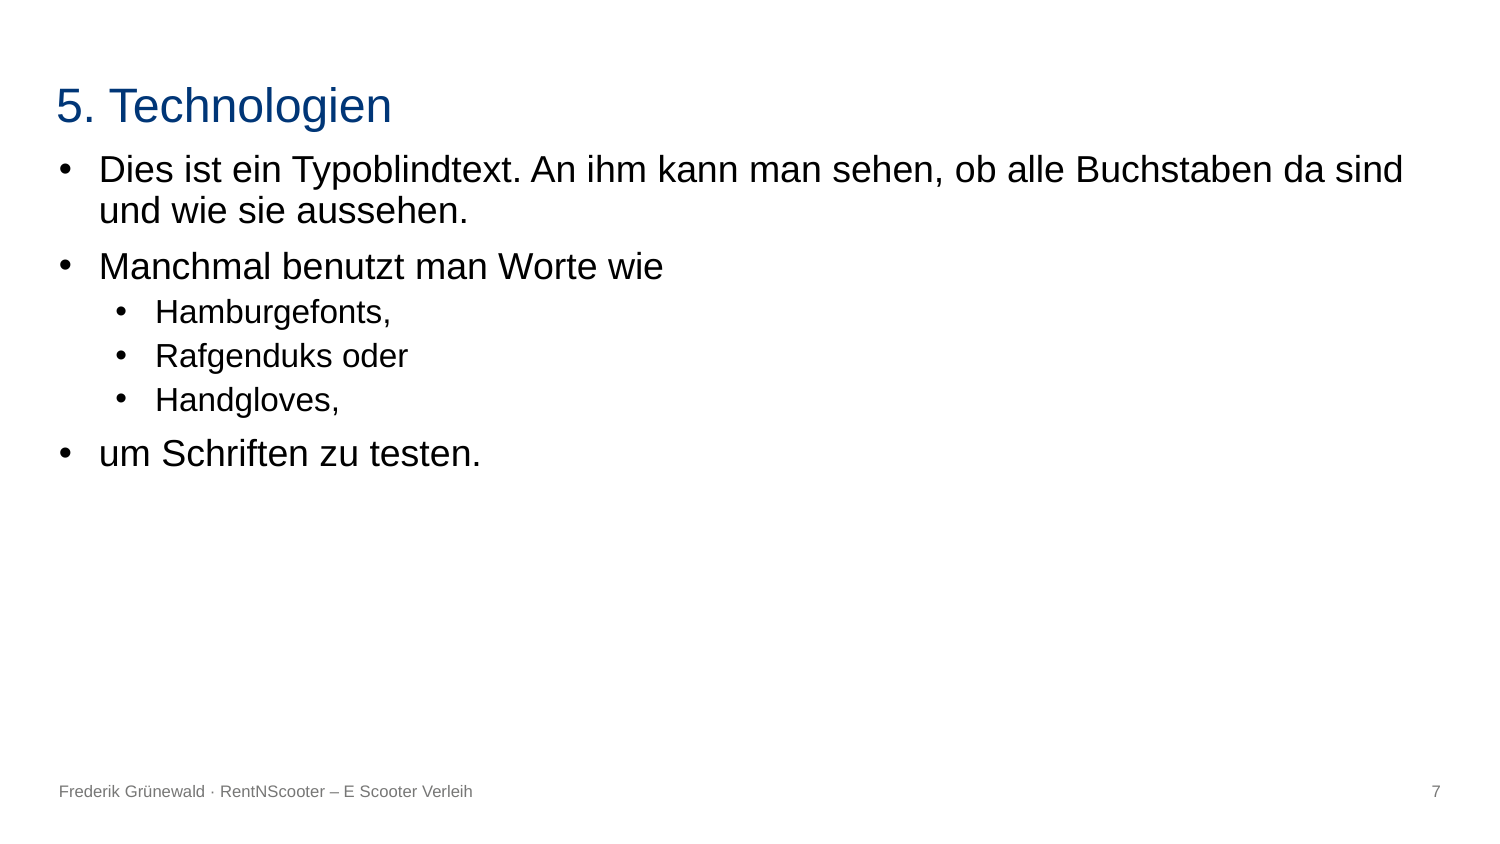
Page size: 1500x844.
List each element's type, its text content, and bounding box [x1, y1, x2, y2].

footer Frederik Grünewald · RentNScooter – E Scooter Verleih [59, 785, 1359, 798]
title 5. Technologien [56, 72, 1441, 132]
list Dies ist ein Typoblindtext. An ihm kann man sehen, ob alle Buchstaben da sind und wie sie aussehen. Manchmal benutzt man Worte wie Hamburgefonts, Rafgenduks oder Handgloves, um Schriften zu testen. [59, 150, 1441, 759]
